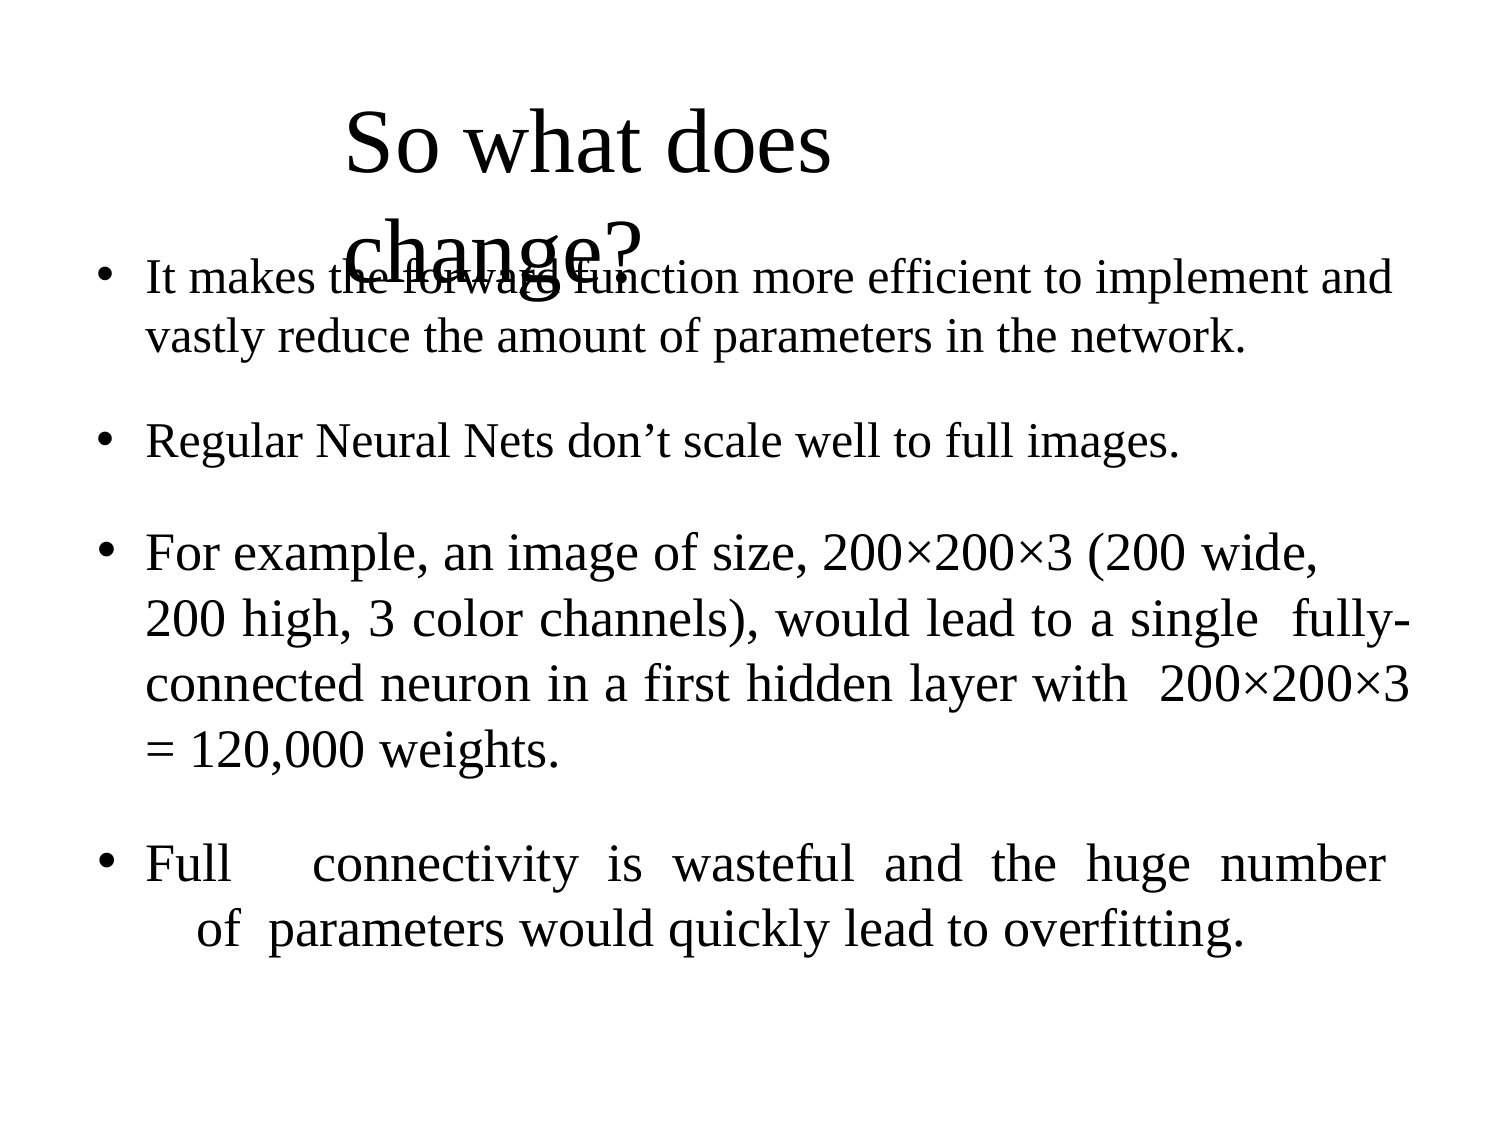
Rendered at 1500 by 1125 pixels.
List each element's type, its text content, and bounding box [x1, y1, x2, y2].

title So what does change? [341, 78, 1158, 239]
text_box It makes the forward function more efficient to implement and vastly reduce the amount of parameters in the network. Regular Neural Nets don’t scale well to full images. For example, an image of size, 200×200×3 (200 wide, 200 high, 3 color channels), would lead to a single fully-connected neuron in a first hidden layer with 200×200×3 = 120,000 weights. Full connectivity is wasteful and the huge number of parameters would quickly lead to overfitting. [94, 239, 1413, 958]
